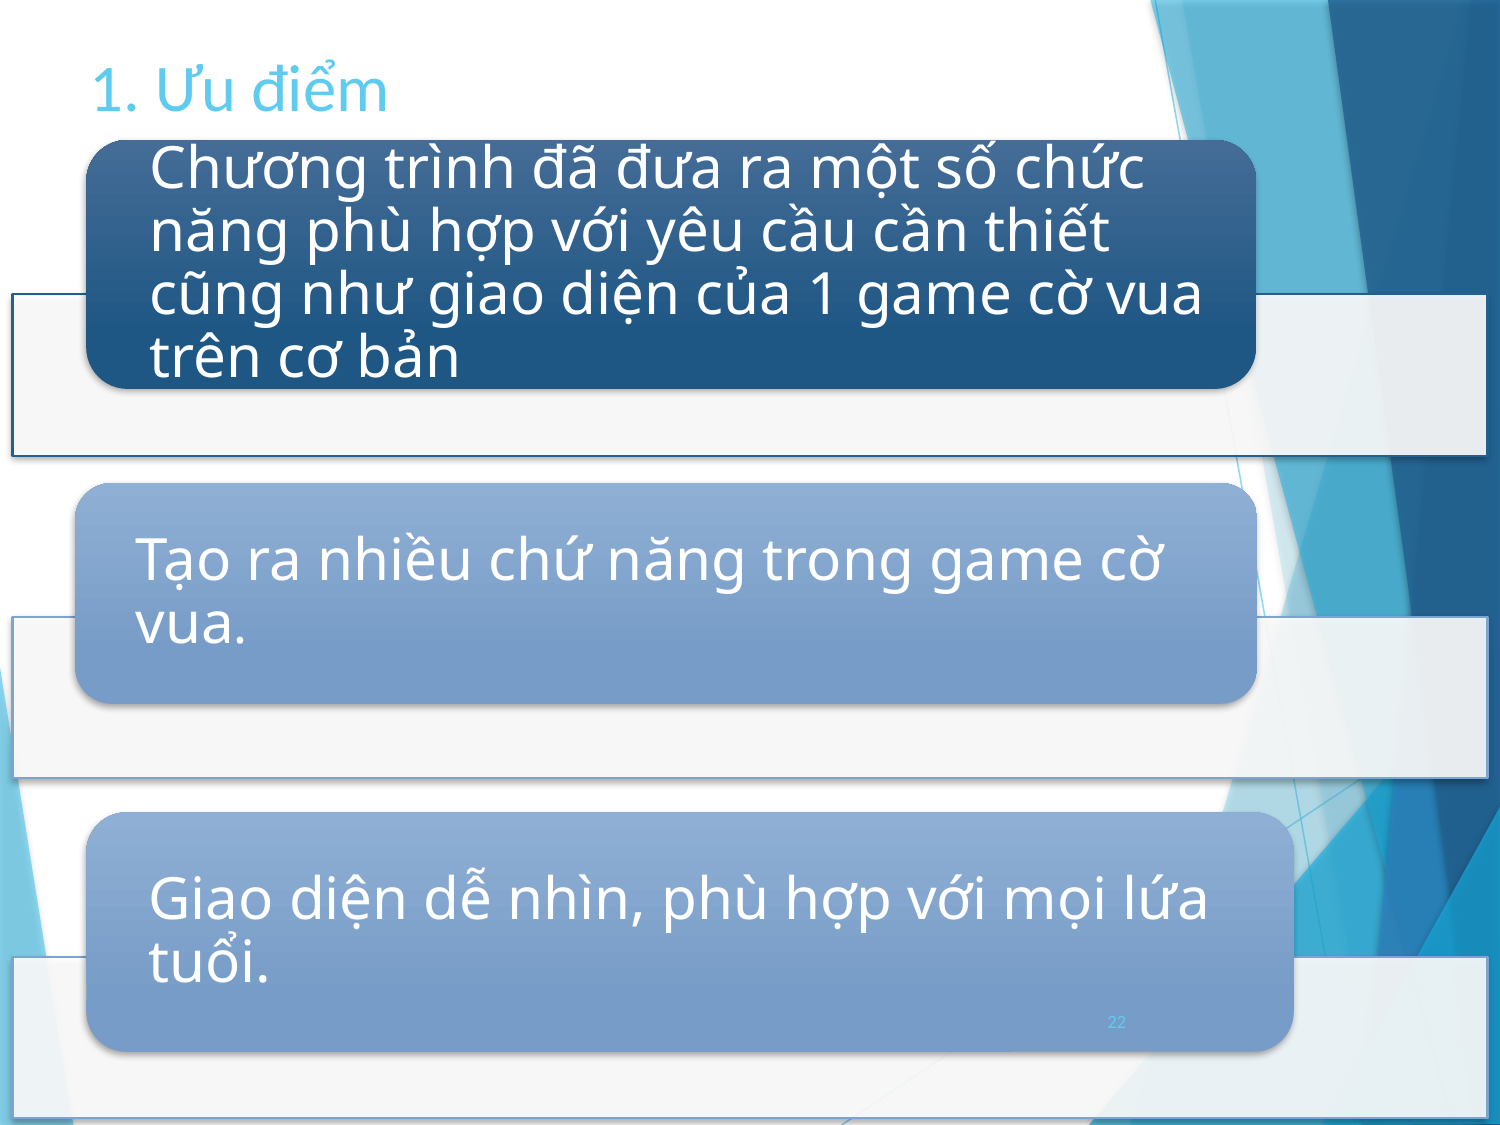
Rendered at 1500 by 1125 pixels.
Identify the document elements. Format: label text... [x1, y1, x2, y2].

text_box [11, 132, 1489, 1125]
text_box 1. Ưu điểm [75, 37, 800, 132]
